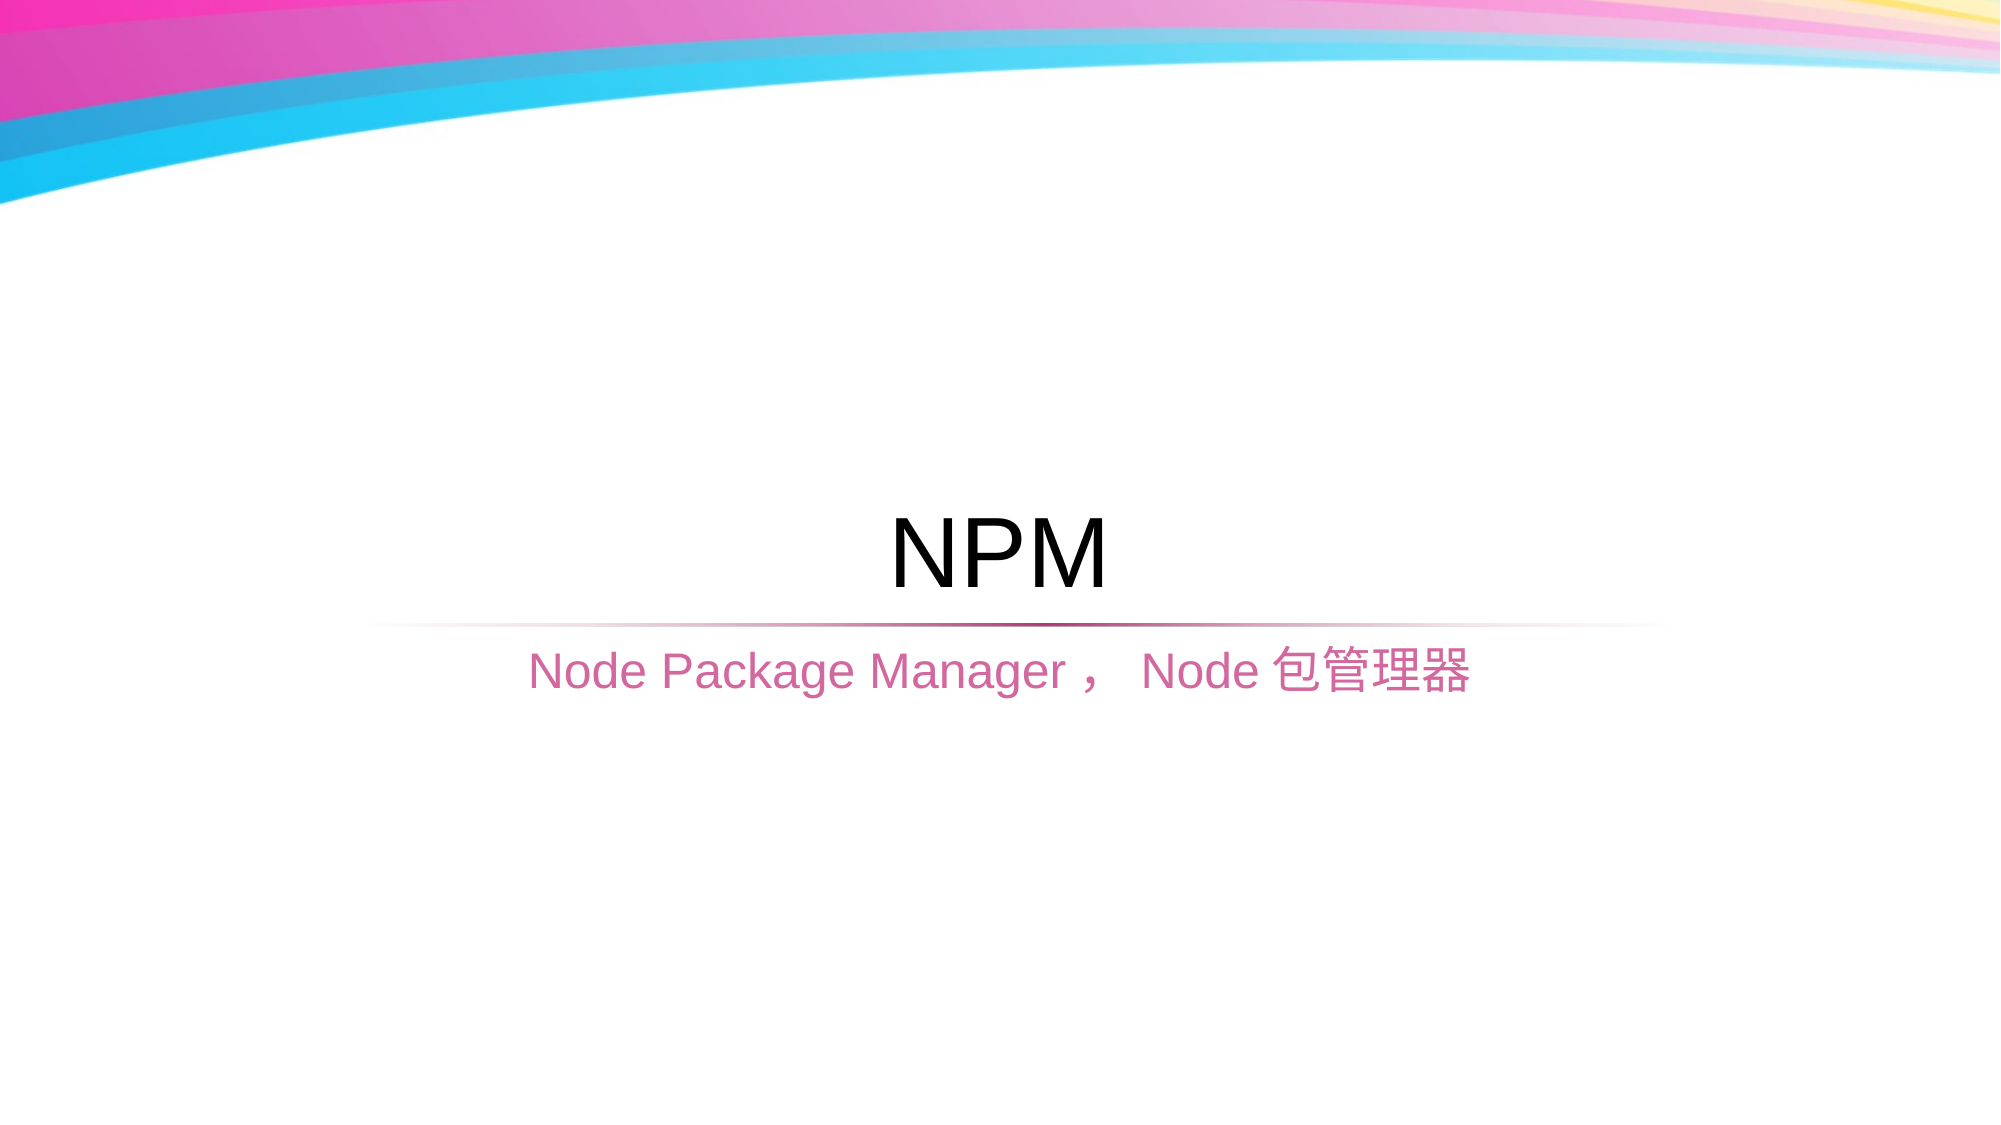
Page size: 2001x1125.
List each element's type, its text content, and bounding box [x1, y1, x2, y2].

picture [0, 0, 2000, 759]
list Node Package Manager，Node包管理器 [341, 638, 1658, 804]
title NPM [341, 302, 1658, 617]
